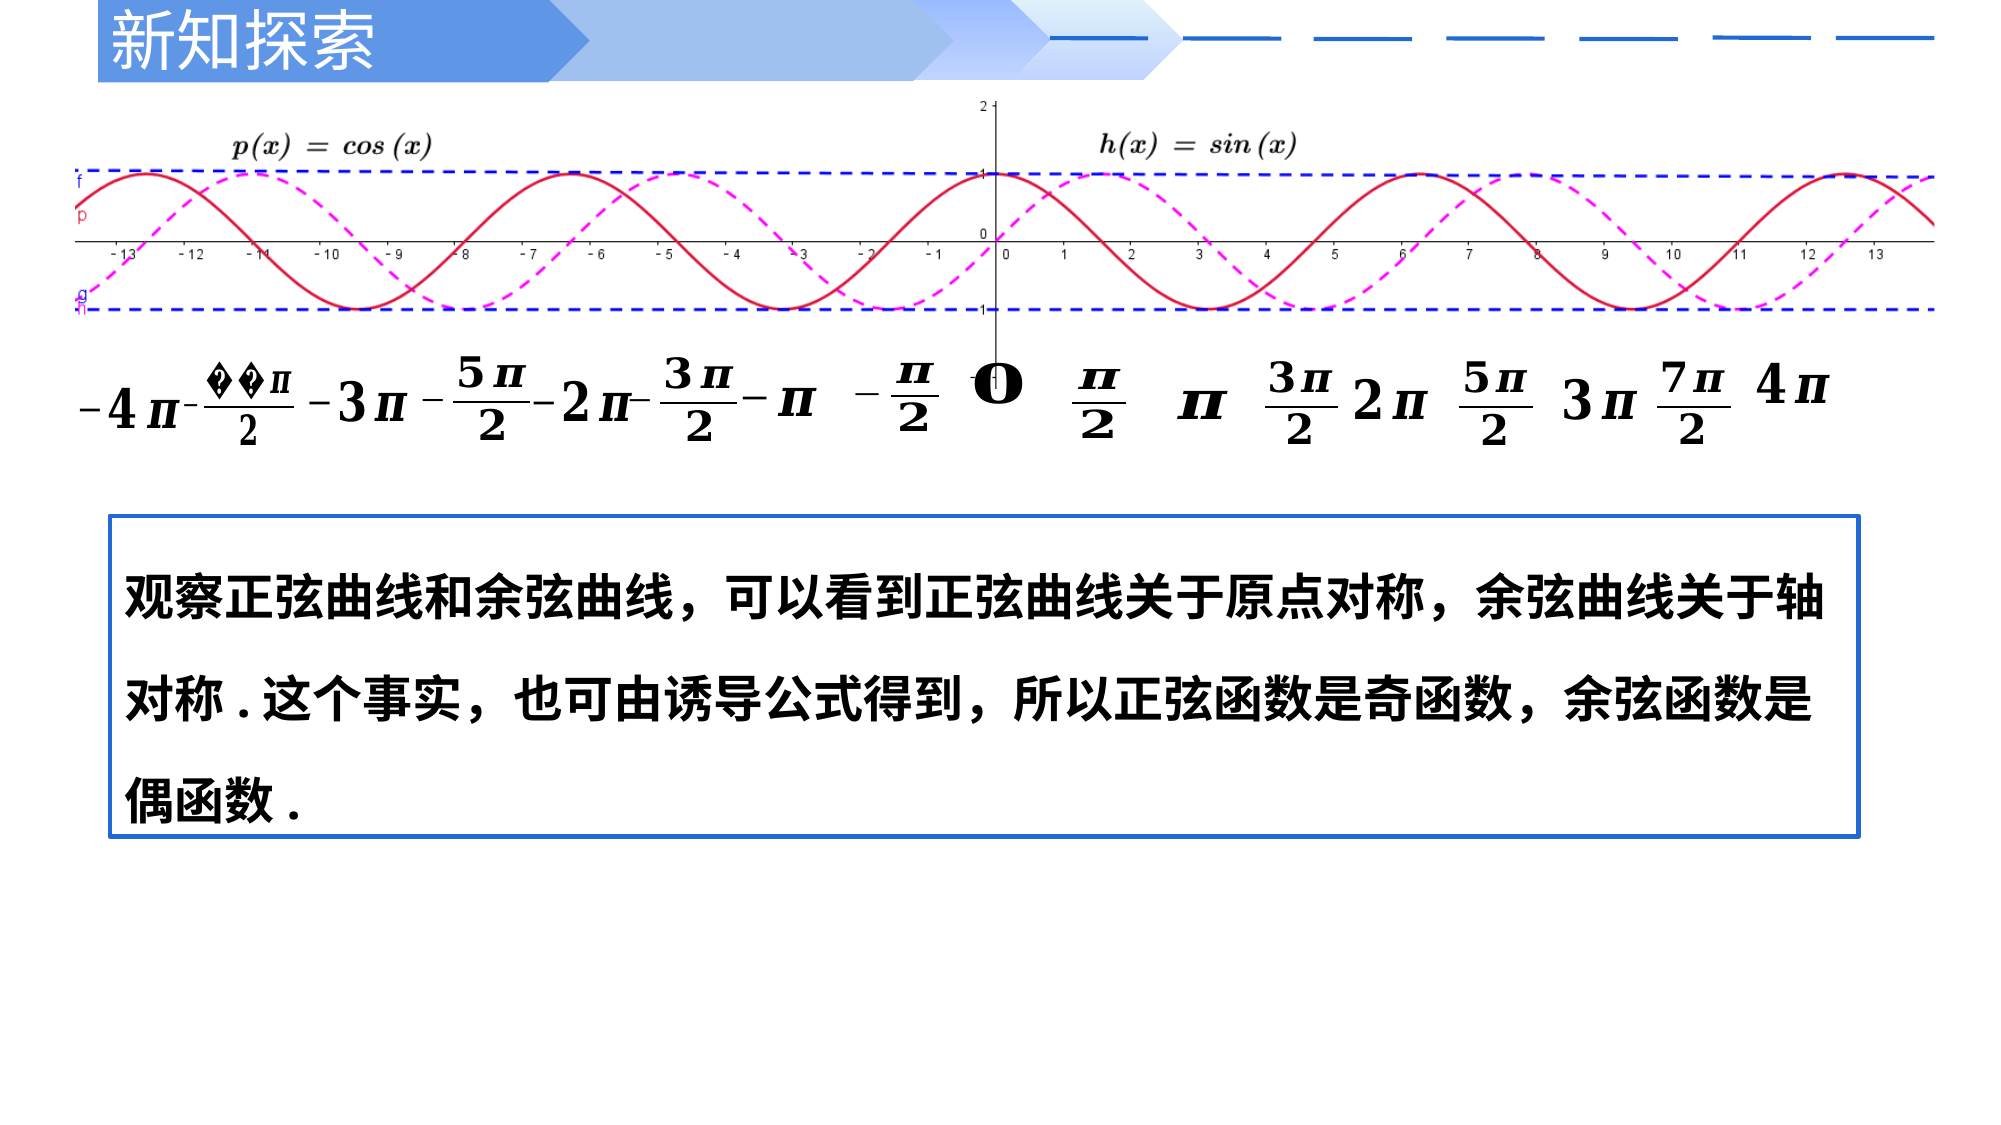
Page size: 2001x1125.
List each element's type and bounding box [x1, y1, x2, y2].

text_box [95, 0, 1935, 88]
text_box [74, 101, 1935, 457]
